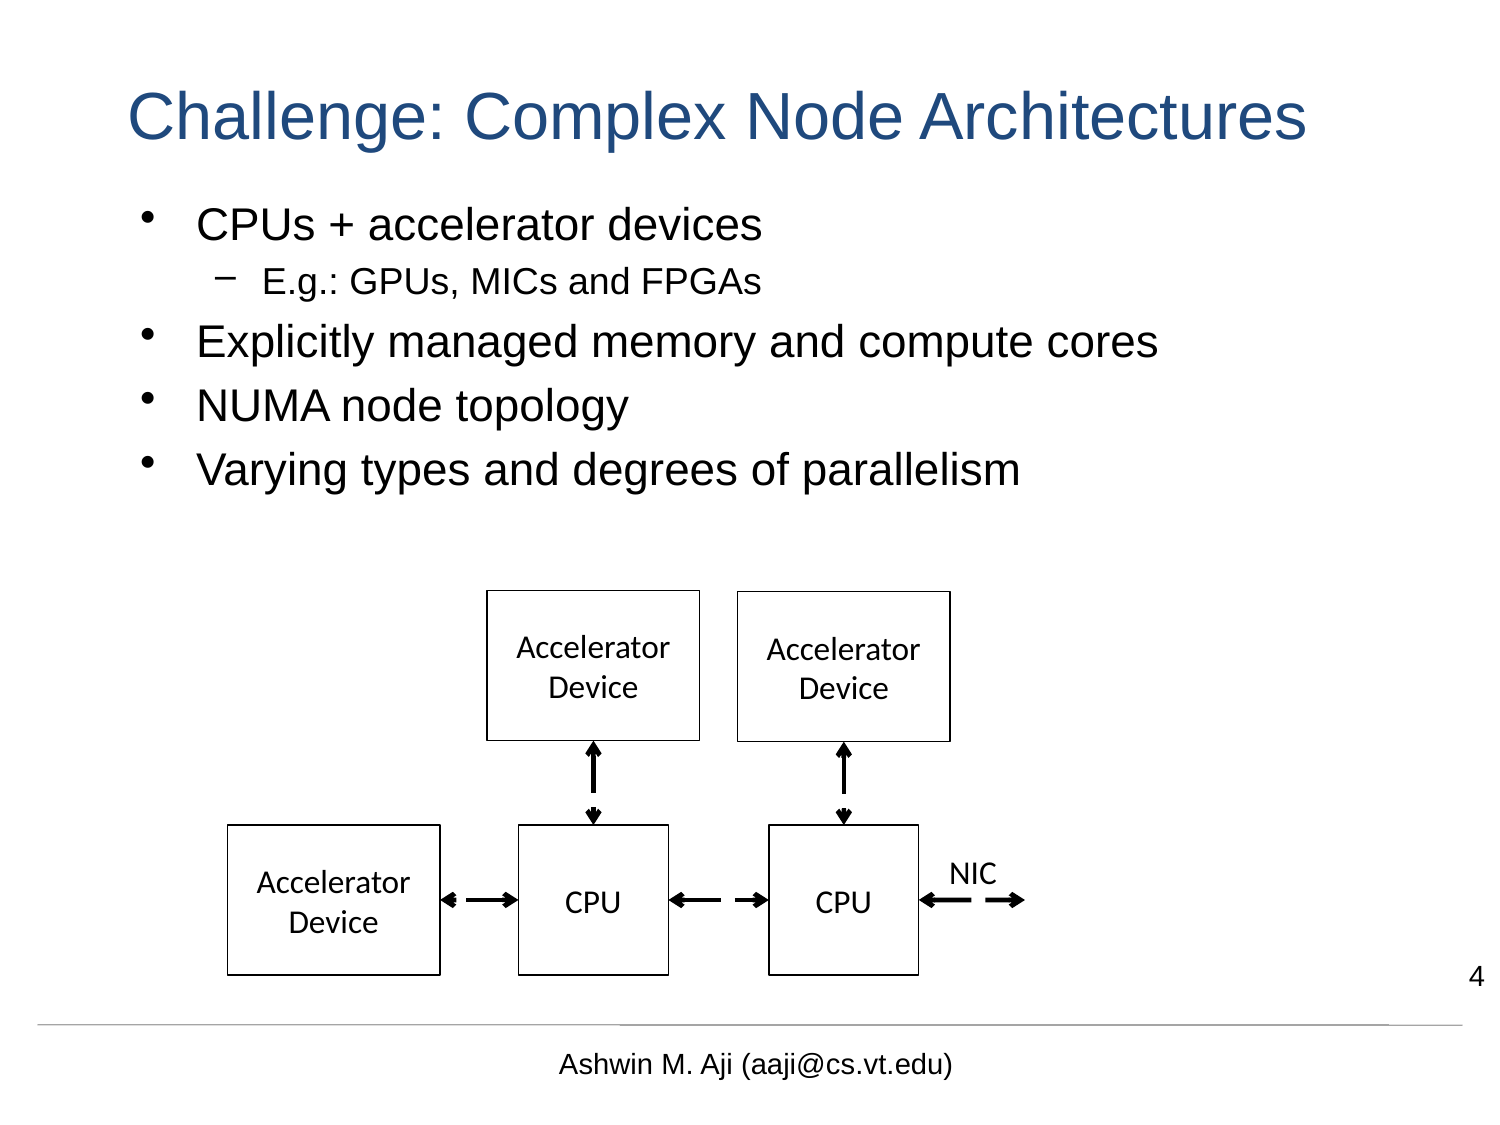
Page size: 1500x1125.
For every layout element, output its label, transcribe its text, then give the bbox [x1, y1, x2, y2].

footer Ashwin M. Aji (aaji@cs.vt.edu) [374, 1037, 1138, 1088]
title Challenge: Complex Node Architectures [112, 49, 1388, 176]
list CPUs + accelerator devices E.g.: GPUs, MICs and FPGAs Explicitly managed memory and compute cores NUMA node topology Varying types and degrees of parallelism [124, 187, 1351, 981]
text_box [227, 590, 1013, 976]
slide_number 4 [1424, 949, 1500, 1026]
